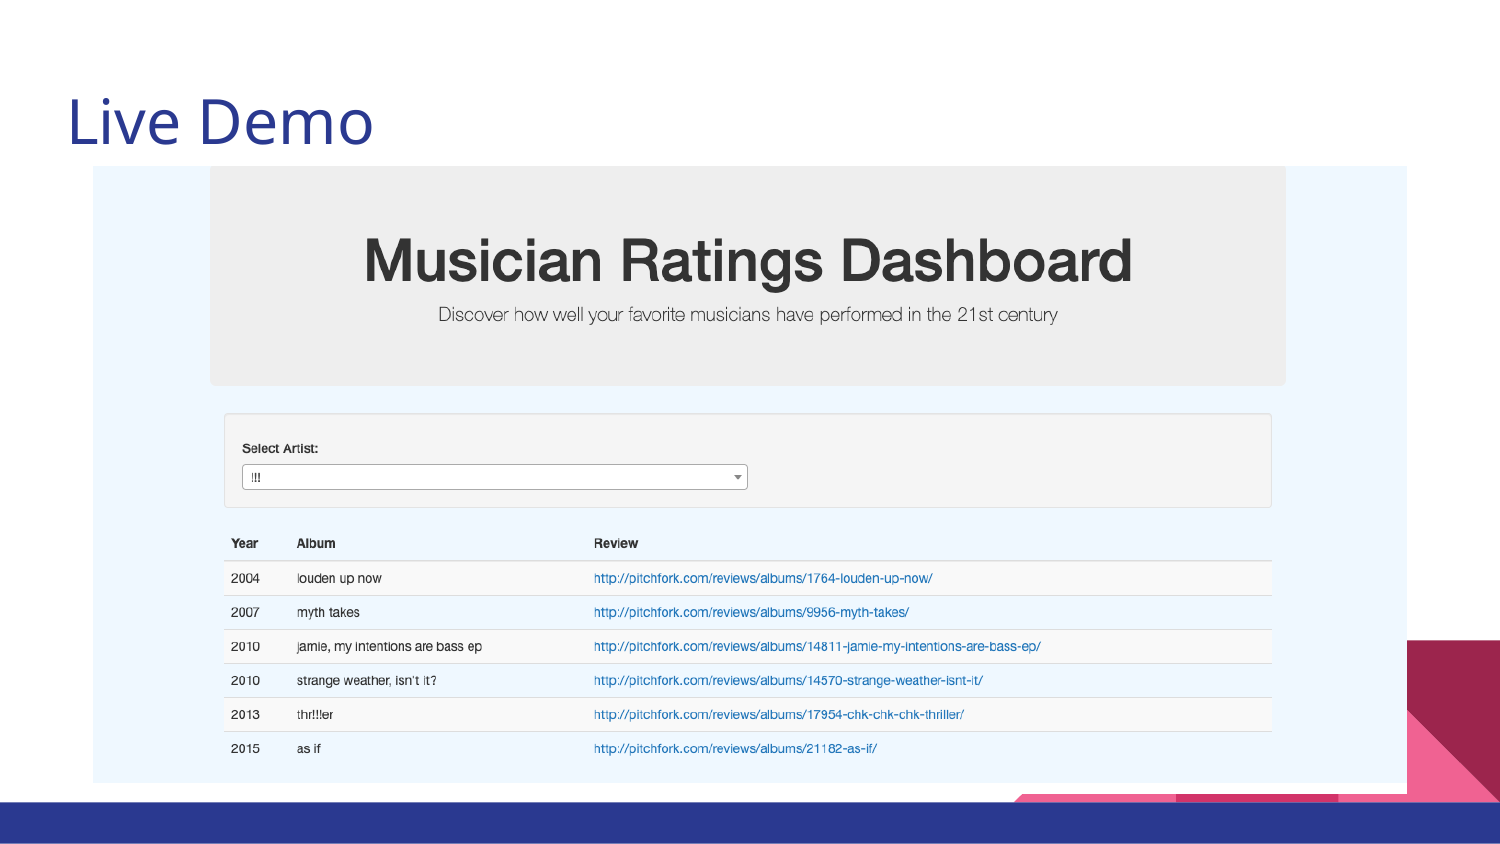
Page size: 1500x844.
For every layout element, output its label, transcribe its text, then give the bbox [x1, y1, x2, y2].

picture [93, 166, 1407, 794]
title Live Demo [51, 67, 1449, 167]
